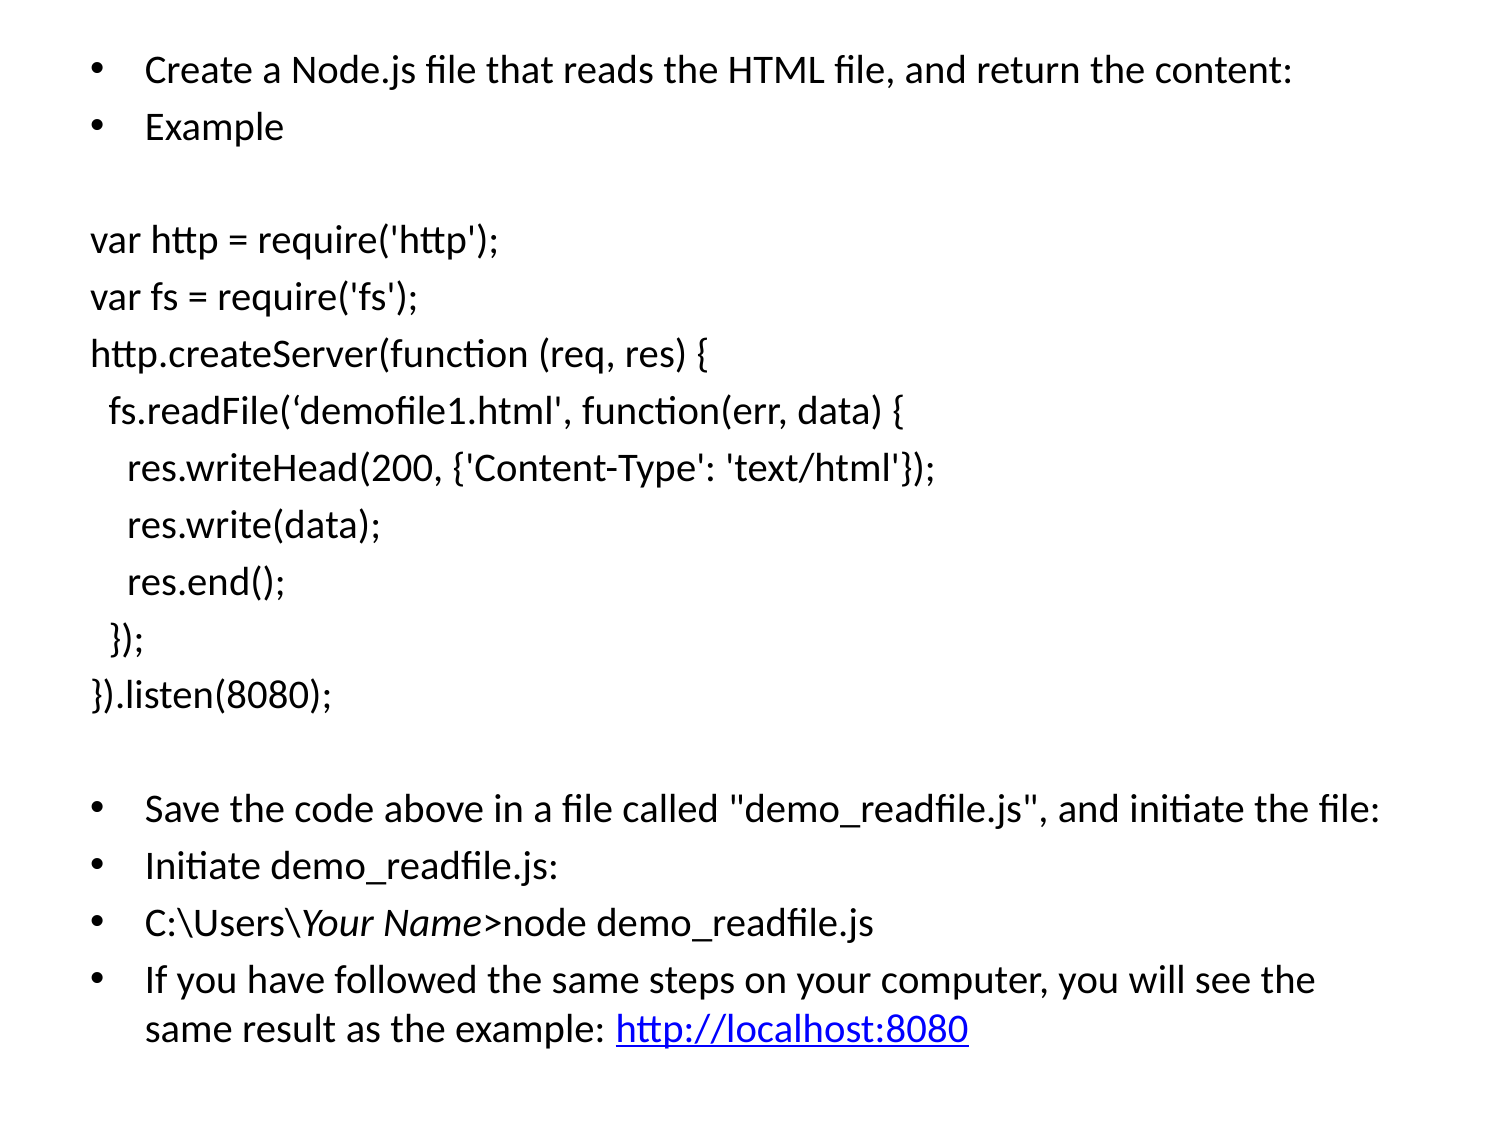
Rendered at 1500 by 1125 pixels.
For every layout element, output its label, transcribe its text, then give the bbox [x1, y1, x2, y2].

list Create a Node.js file that reads the HTML file, and return the content: Example var http = require('http'); var fs = require('fs'); http.createServer(function (req, res) { fs.readFile(‘demofile1.html', function(err, data) { res.writeHead(200, {'Content-Type': 'text/html'}); res.write(data); res.end(); }); }).listen(8080); Save the code above in a file called "demo_readfile.js", and initiate the file: Initiate demo_readfile.js: C:\Users\Your Name>node demo_readfile.js If you have followed the same steps on your computer, you will see the same result as the example: http://localhost:8080 [75, 35, 1425, 1067]
